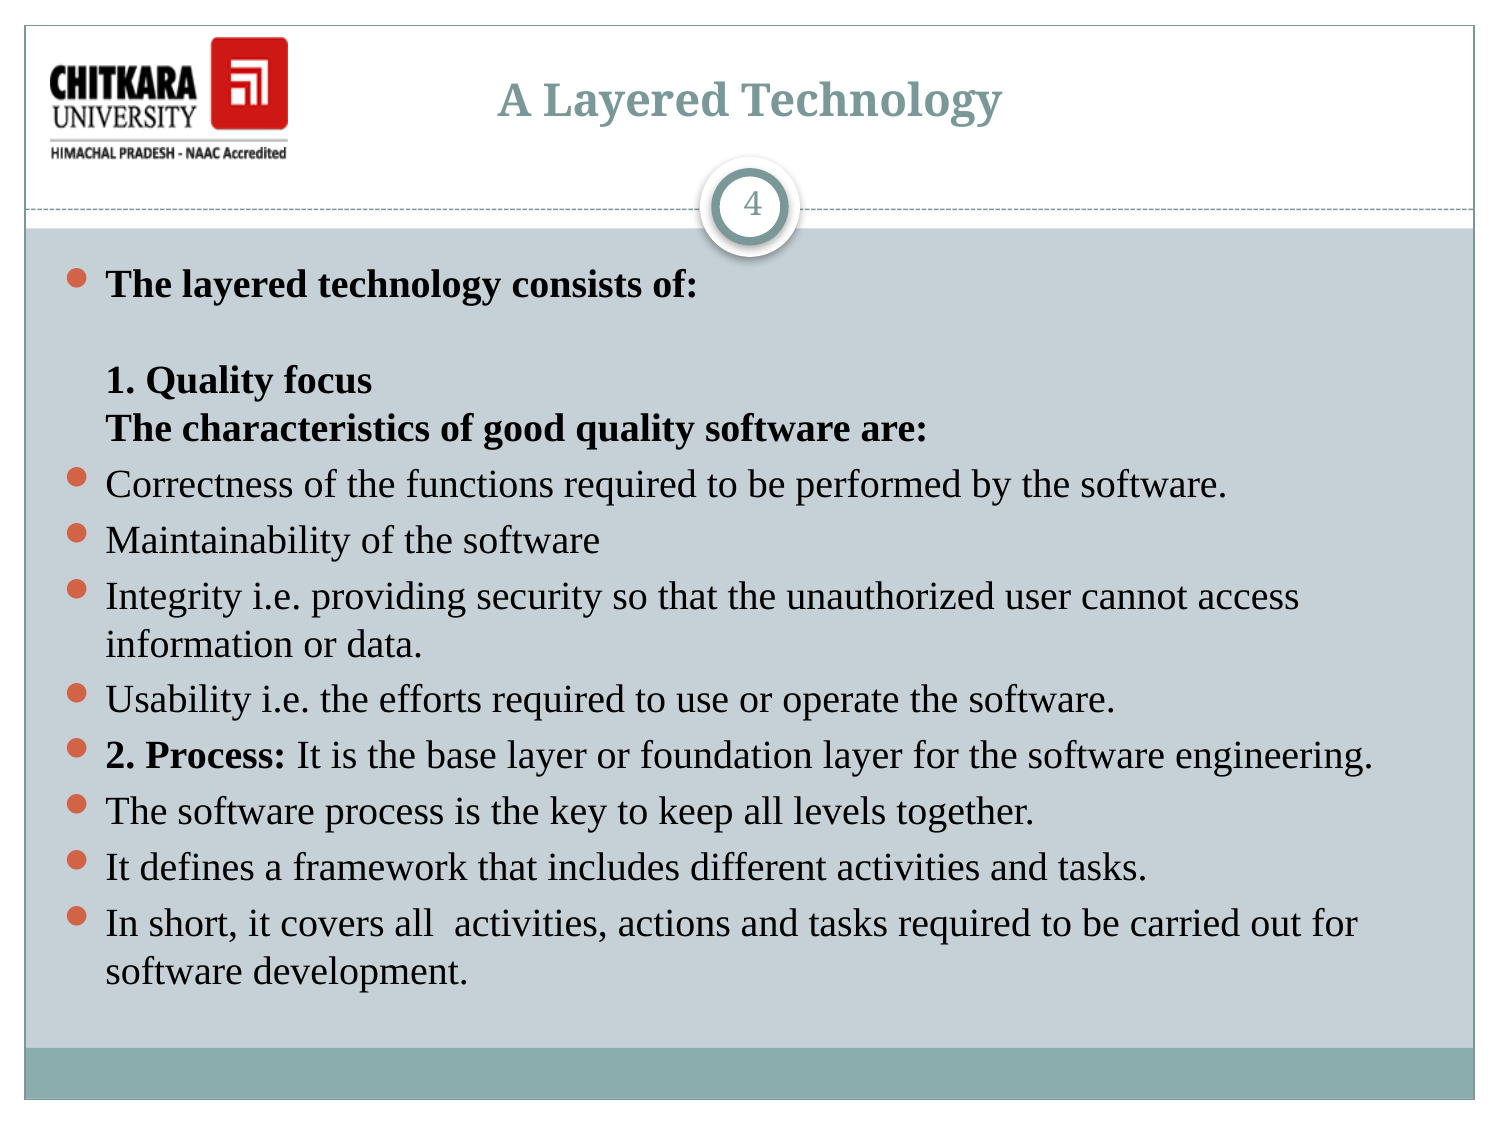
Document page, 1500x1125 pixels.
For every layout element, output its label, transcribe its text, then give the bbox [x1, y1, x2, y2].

slide_number 4 [715, 168, 791, 241]
title A Layered Technology [50, 62, 1450, 187]
list The layered technology consists of: 1. Quality focus The characteristics of good quality software are: Correctness of the functions required to be performed by the software. Maintainability of the software Integrity i.e. providing security so that the unauthorized user cannot access information or data. Usability i.e. the efforts required to use or operate the software. 2. Process: It is the base layer or foundation layer for the software engineering. The software process is the key to keep all levels together. It defines a framework that includes different activities and tasks. In short, it covers all activities, actions and tasks required to be carried out for software development. [49, 250, 1445, 1001]
picture [49, 37, 288, 163]
